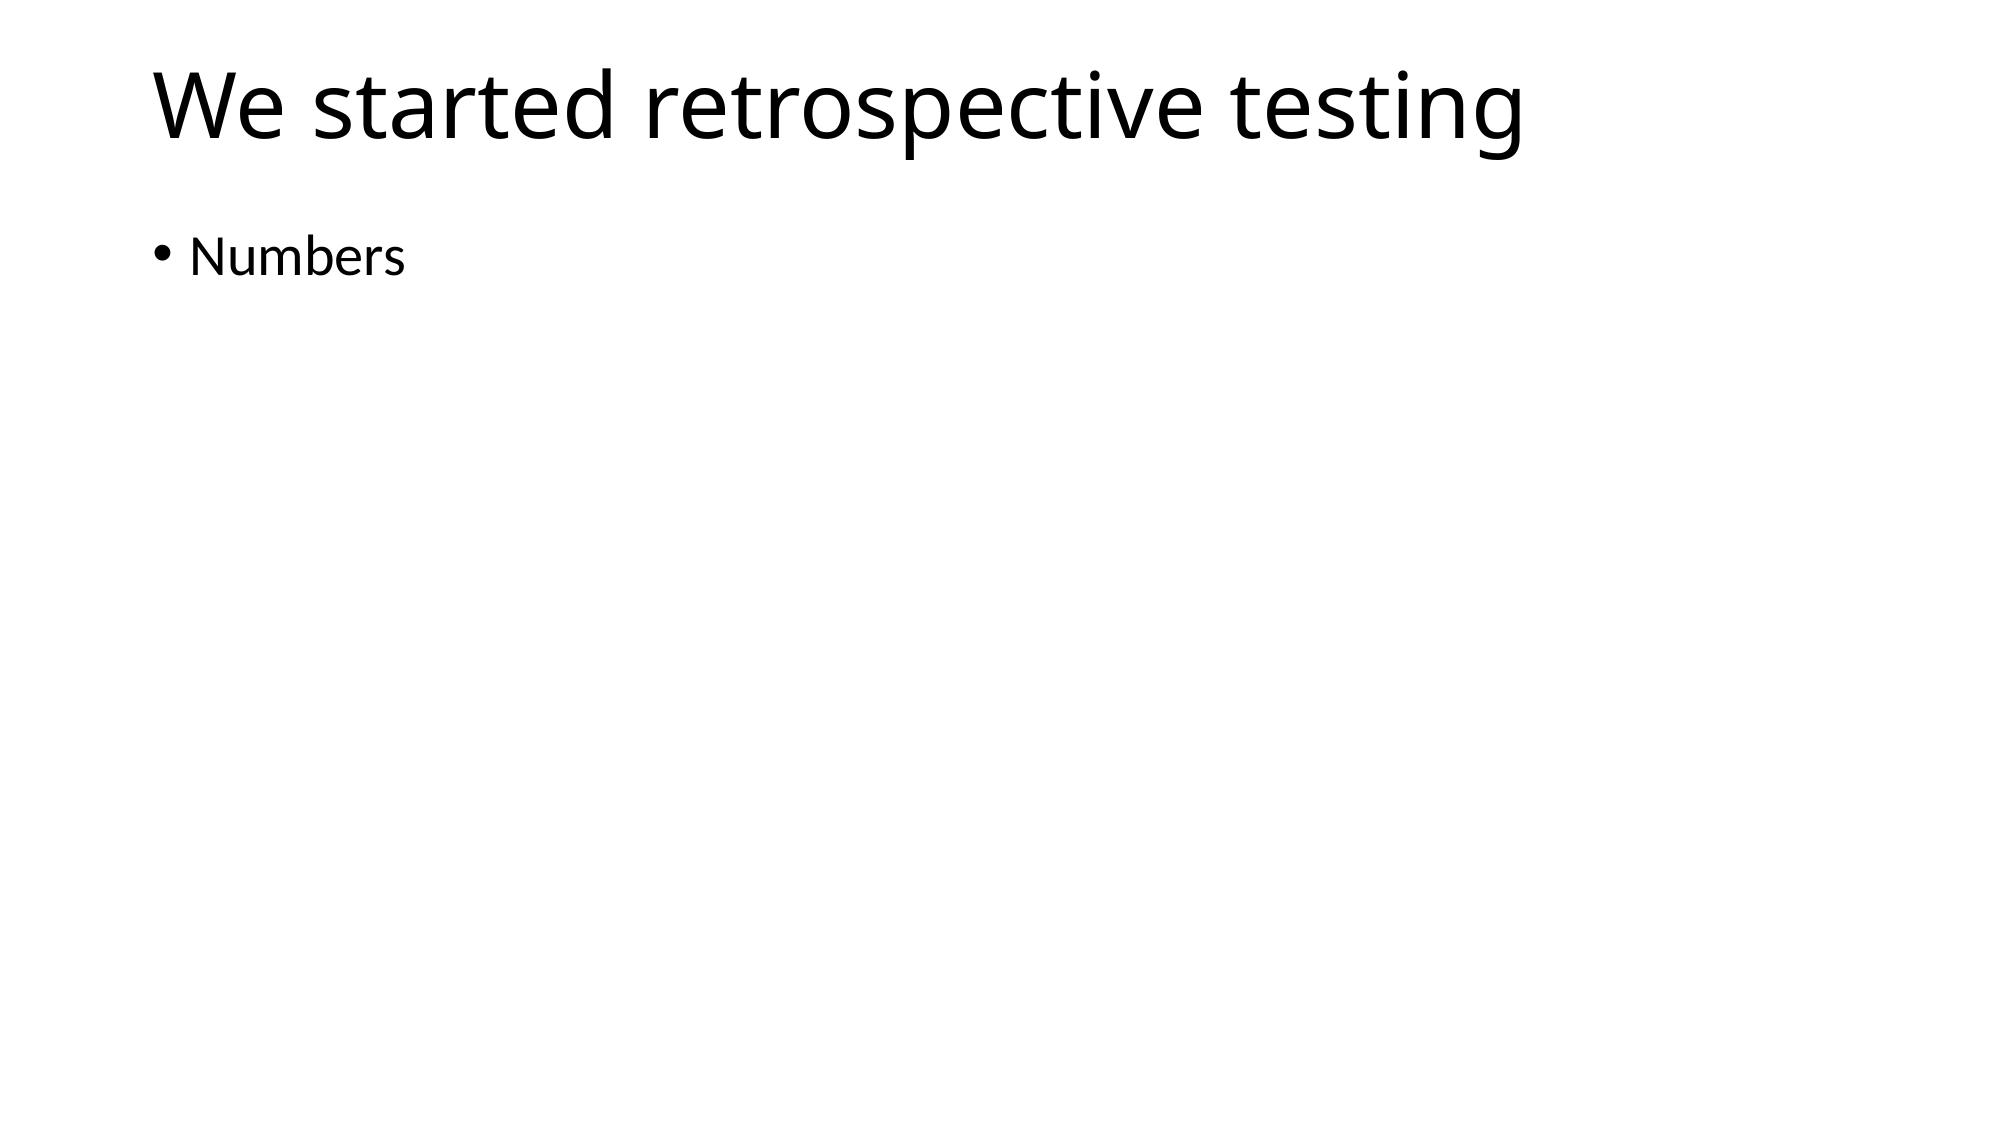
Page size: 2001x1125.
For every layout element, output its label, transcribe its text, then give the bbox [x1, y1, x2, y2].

text_box We started retrospective testing [137, 0, 1863, 217]
list Numbers [137, 217, 1863, 1038]
